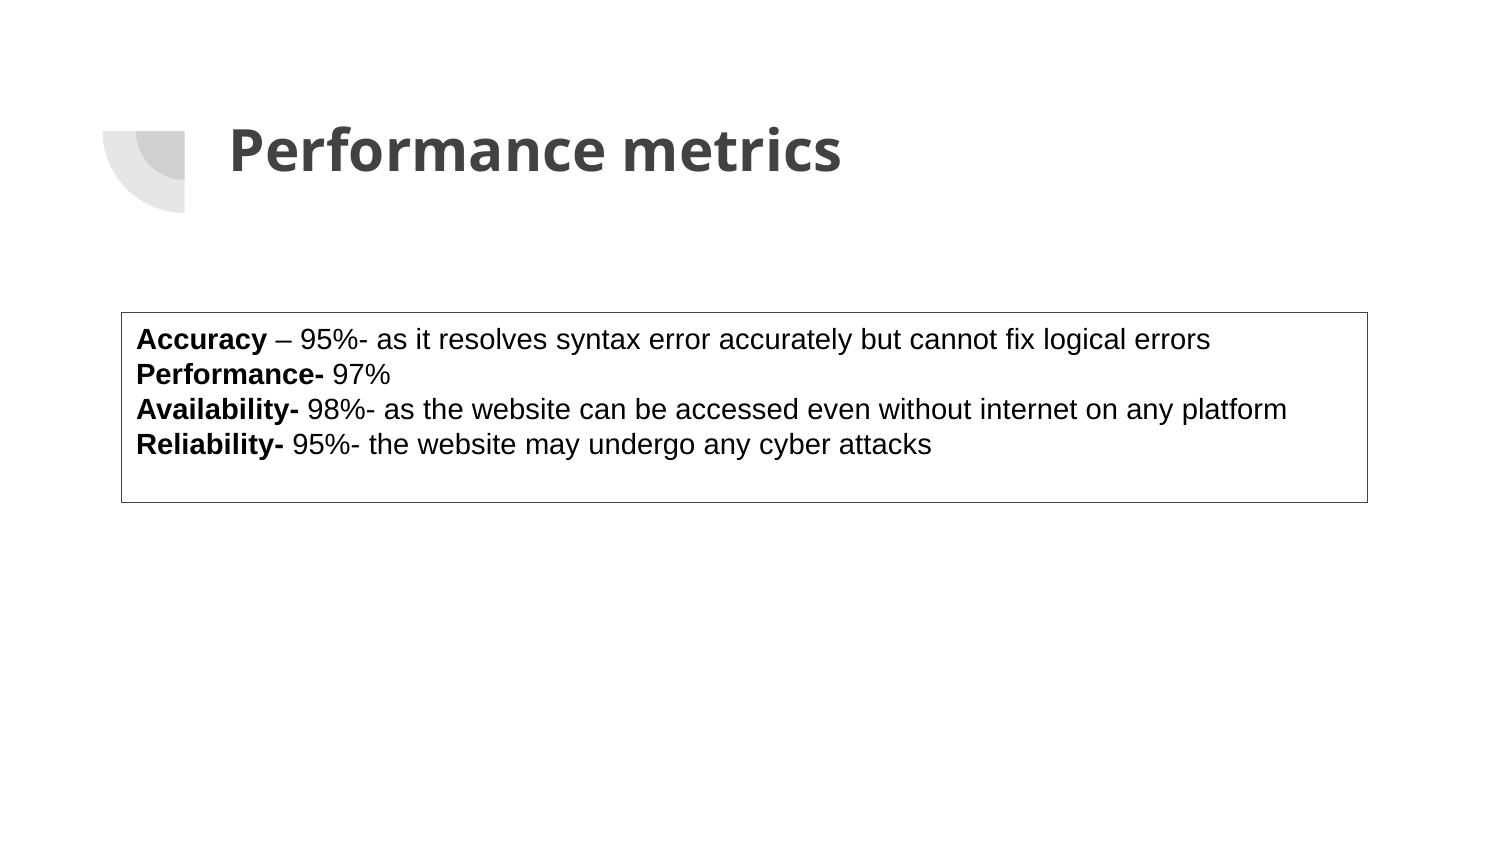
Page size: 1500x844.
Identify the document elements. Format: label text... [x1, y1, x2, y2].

title Performance metrics [213, 98, 1368, 263]
text_box Accuracy – 95%- as it resolves syntax error accurately but cannot fix logical errors Performance- 97% Availability- 98%- as the website can be accessed even without internet on any platform Reliability- 95%- the website may undergo any cyber attacks [121, 312, 1368, 503]
